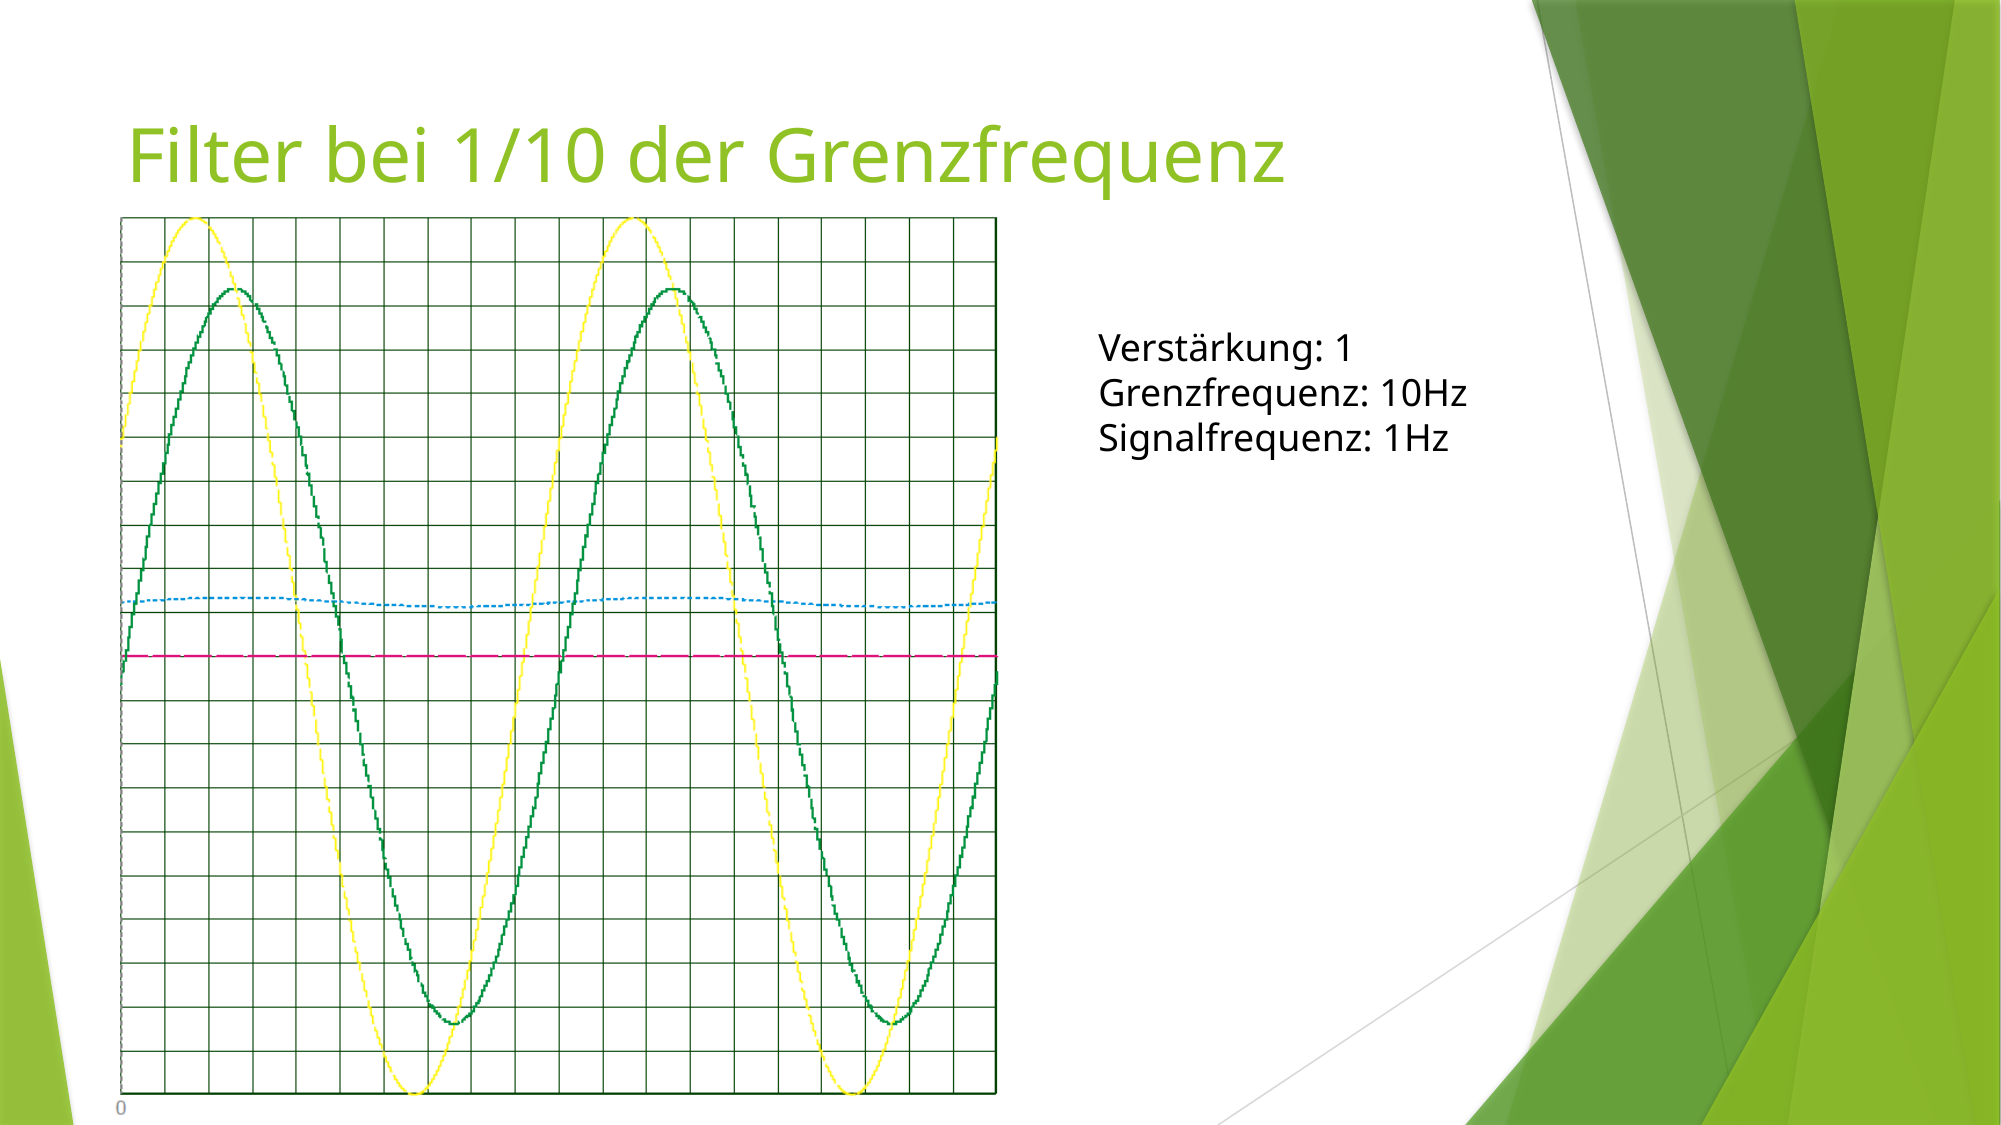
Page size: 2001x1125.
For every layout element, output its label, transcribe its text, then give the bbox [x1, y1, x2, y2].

title Filter bei 1/10 der Grenzfrequenz [111, 99, 1522, 317]
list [110, 207, 1048, 1117]
text_box Verstärkung: 1 Grenzfrequenz: 10Hz Signalfrequenz: 1Hz [1083, 316, 1833, 467]
